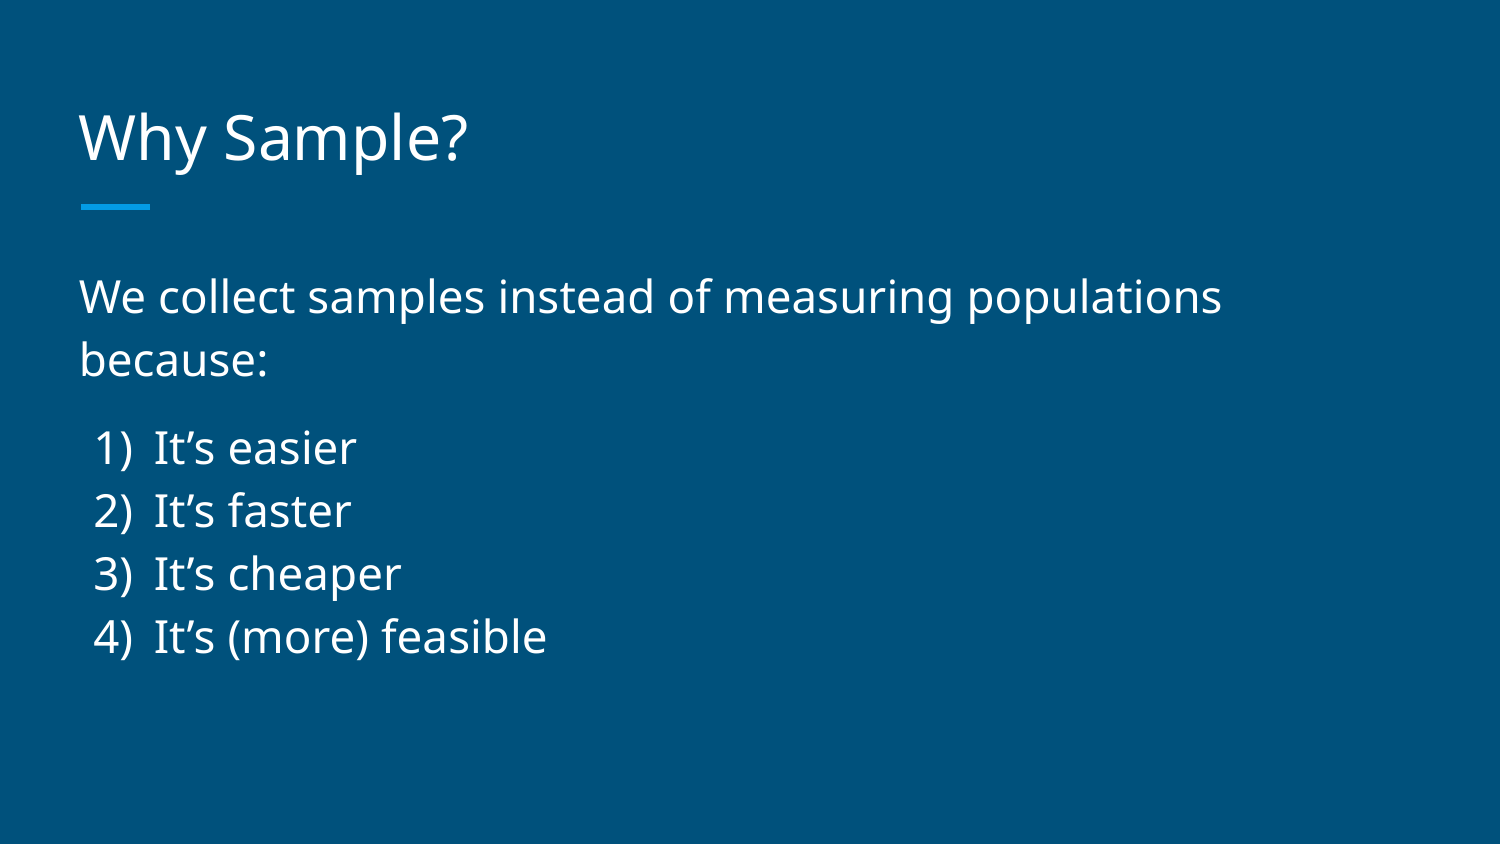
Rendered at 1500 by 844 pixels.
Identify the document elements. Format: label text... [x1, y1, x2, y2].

title Why Sample? [63, 75, 1437, 188]
list We collect samples instead of measuring populations because: It’s easier It’s faster It’s cheaper It’s (more) feasible [63, 244, 1437, 750]
